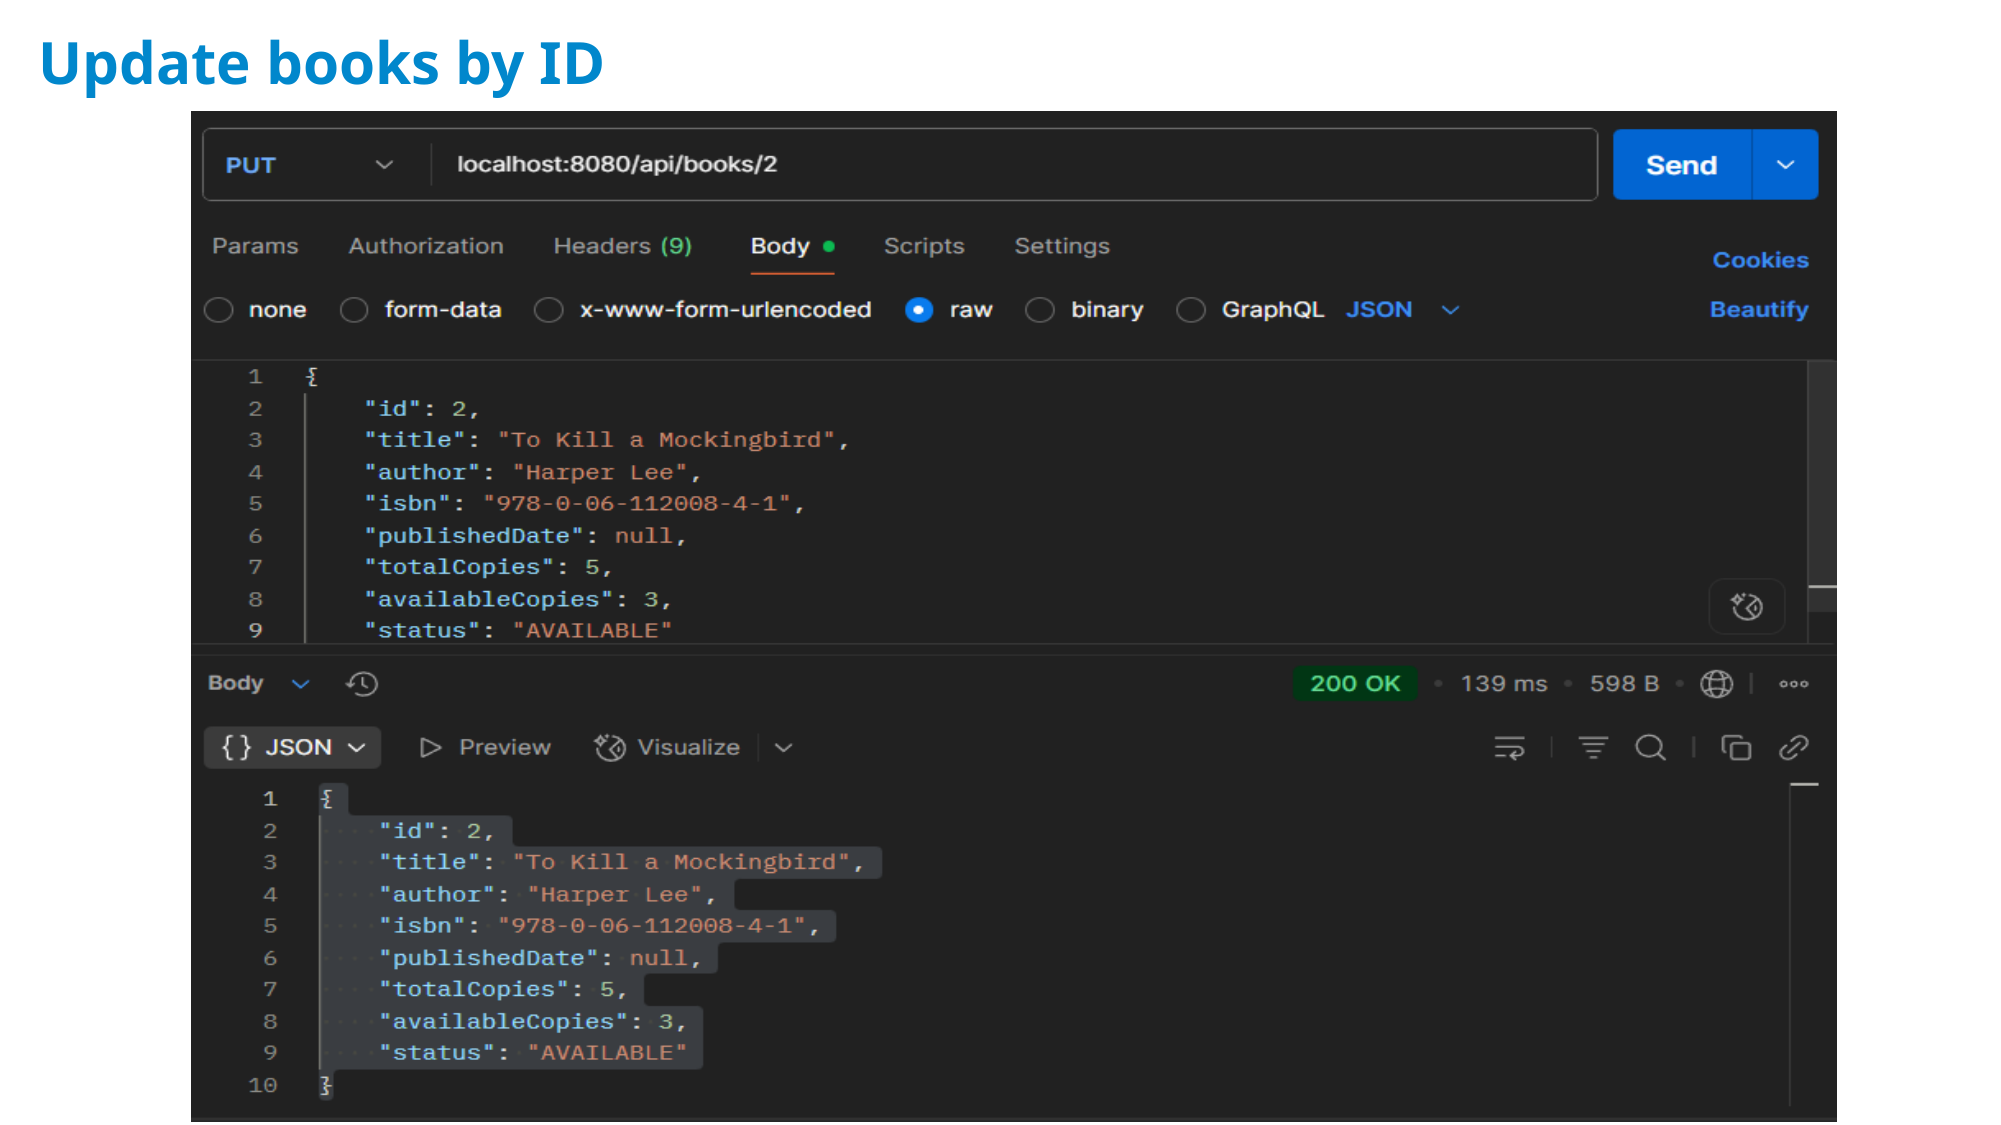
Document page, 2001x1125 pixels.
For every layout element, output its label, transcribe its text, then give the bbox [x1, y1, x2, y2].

picture [191, 111, 1838, 1123]
text_box Update books by ID [38, 26, 1051, 97]
